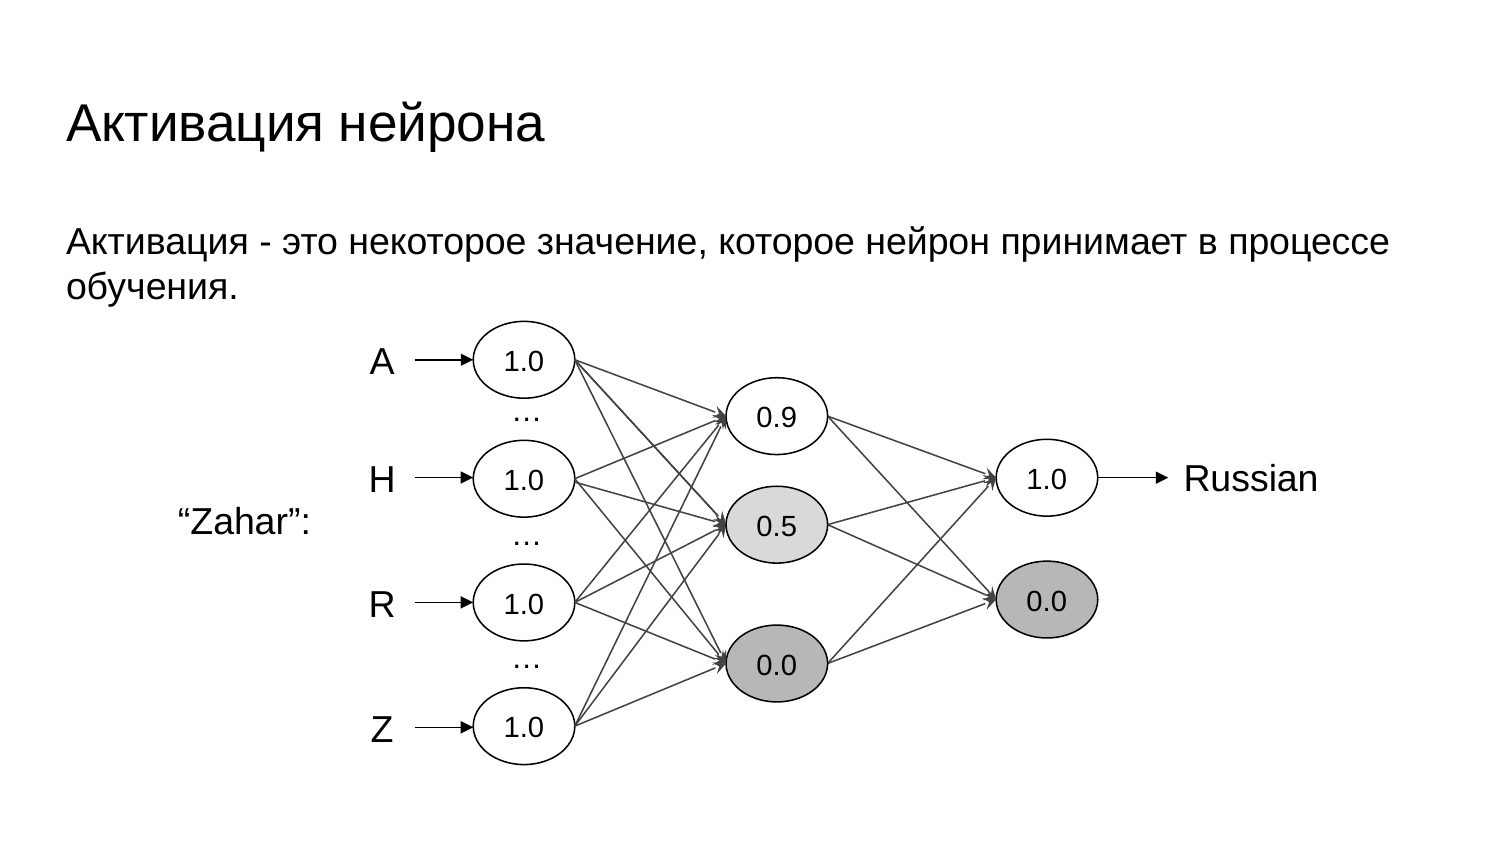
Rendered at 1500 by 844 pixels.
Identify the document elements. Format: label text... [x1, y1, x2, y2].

text_box 1.0 [1002, 439, 1098, 517]
text_box 0.5 [733, 486, 821, 564]
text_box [574, 359, 727, 414]
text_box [827, 524, 997, 598]
text_box Russian [1168, 439, 1338, 496]
text_box 1.0 [473, 688, 574, 765]
text_box 1.0 [473, 564, 567, 635]
text_box Активация - это некоторое значение, которое нейрон принимает в процессе обучения. [51, 202, 1449, 341]
title Активация нейрона [51, 72, 1449, 167]
text_box … [496, 377, 552, 441]
text_box 1.0 [473, 341, 575, 392]
text_box 1.0 [473, 441, 567, 511]
text_box 0.9 [733, 377, 828, 455]
text_box H [349, 446, 415, 509]
text_box “Zahar”: [162, 482, 333, 557]
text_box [574, 415, 727, 727]
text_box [827, 599, 997, 664]
text_box … [496, 501, 552, 564]
text_box 0.0 [732, 625, 827, 702]
text_box 0.0 [1002, 561, 1098, 638]
text_box R [349, 571, 415, 634]
text_box … [496, 625, 552, 688]
text_box A [349, 341, 415, 392]
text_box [827, 415, 997, 524]
text_box Z [349, 696, 415, 759]
